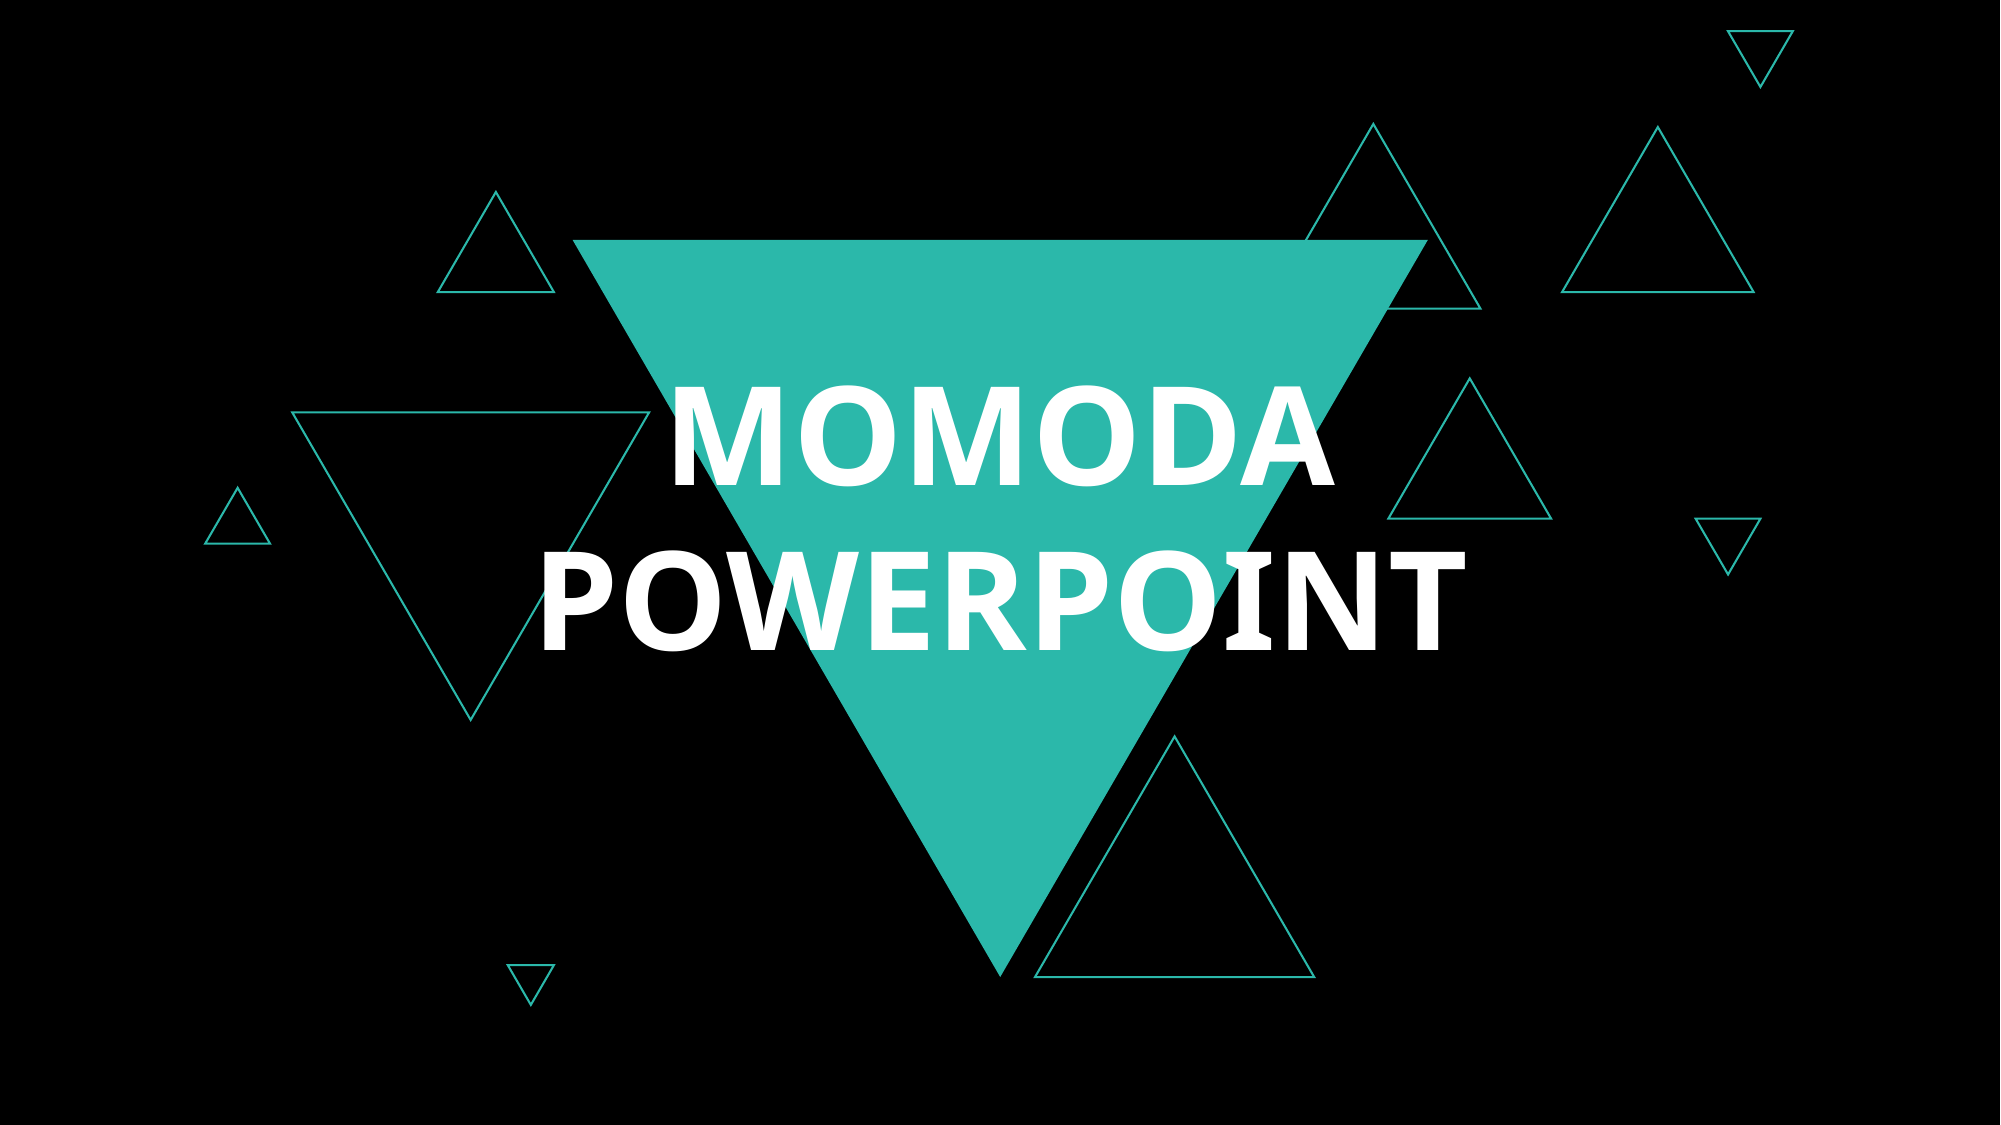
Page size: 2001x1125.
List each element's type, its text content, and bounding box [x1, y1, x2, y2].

text_box MOMODA POWERPOINT [207, 340, 1793, 685]
text_box [505, 964, 556, 1007]
text_box [829, 685, 1171, 980]
text_box [570, 238, 1389, 340]
text_box [1264, 121, 1483, 310]
text_box [449, 685, 493, 723]
text_box [1560, 124, 1756, 294]
text_box [1033, 734, 1317, 979]
text_box [435, 189, 556, 294]
text_box [1726, 30, 1795, 90]
